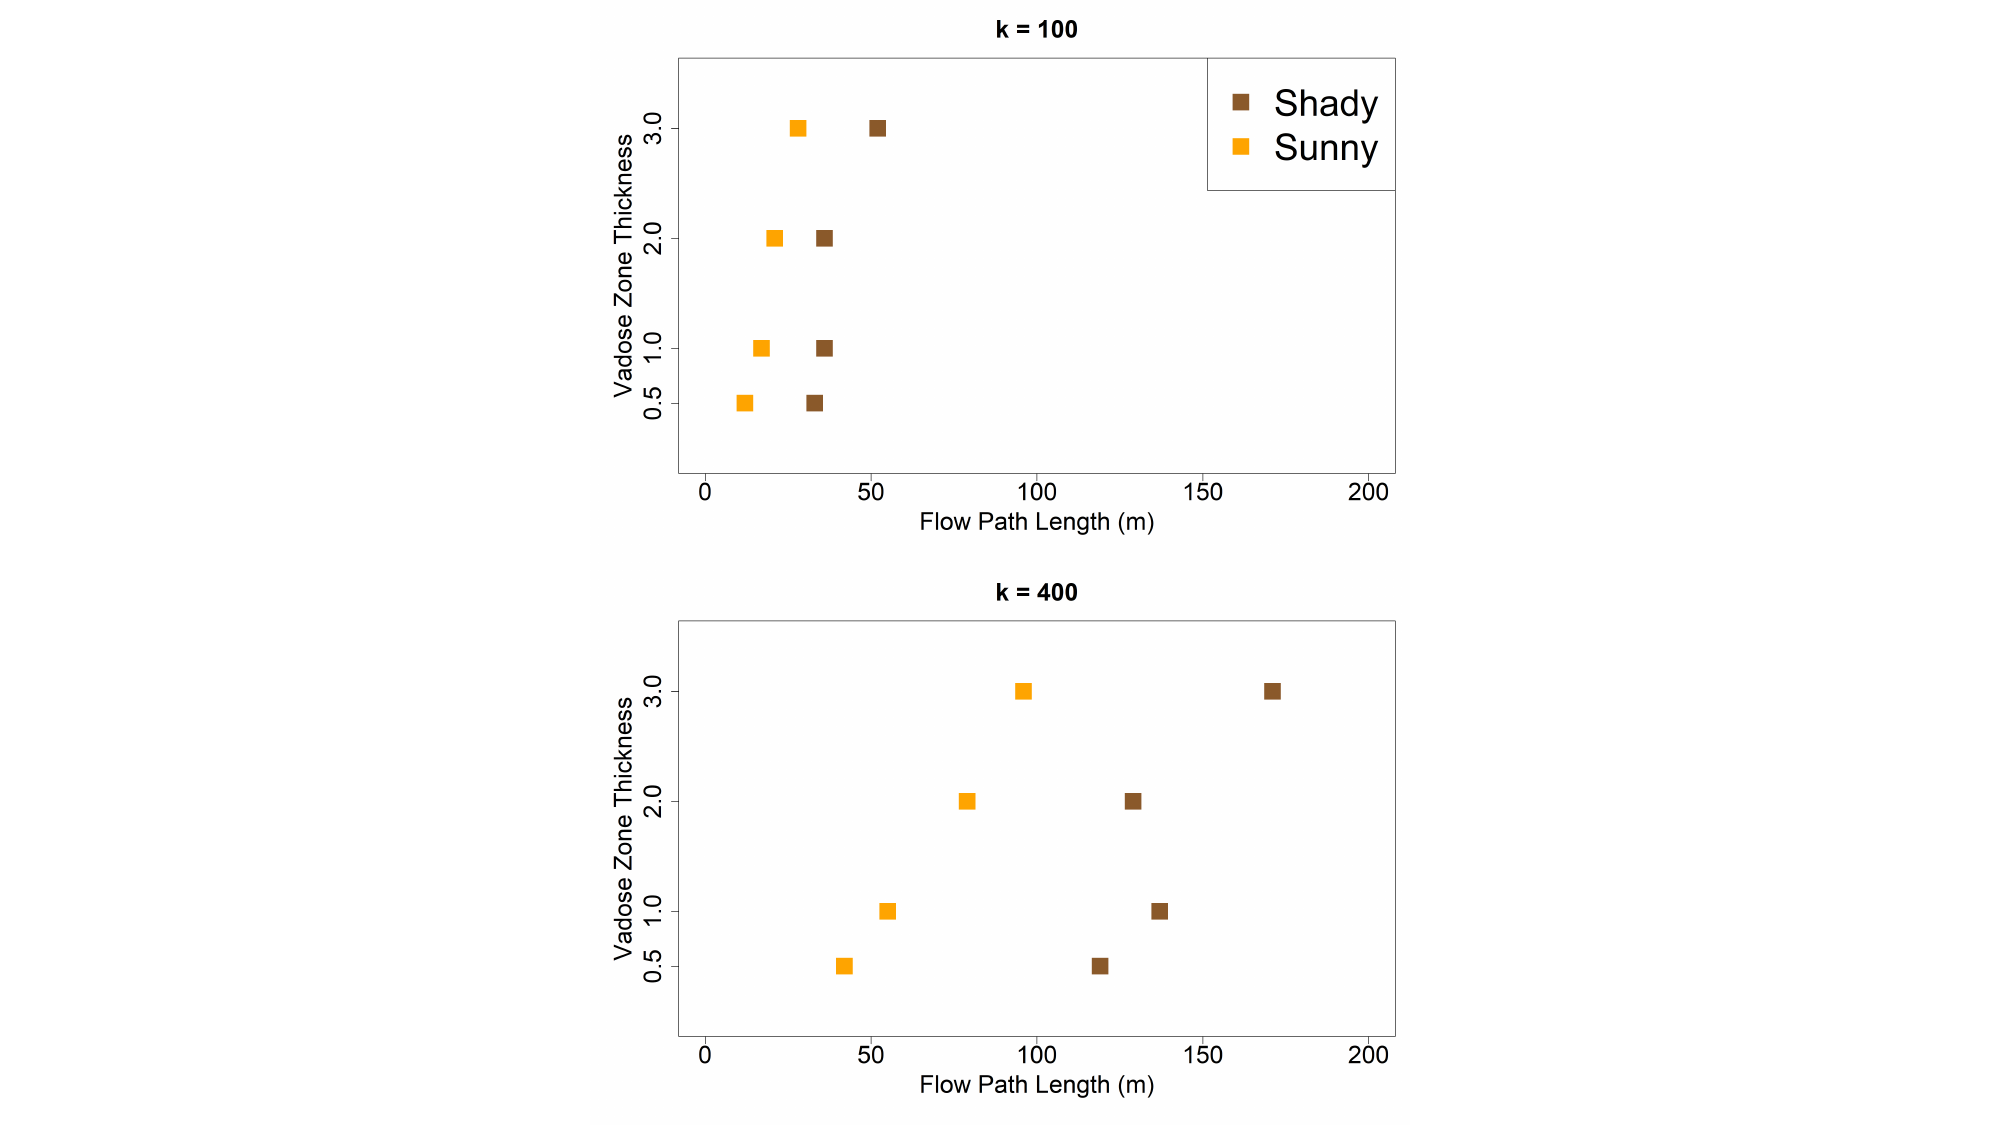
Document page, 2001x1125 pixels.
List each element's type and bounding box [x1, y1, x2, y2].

picture [590, 0, 1410, 1125]
